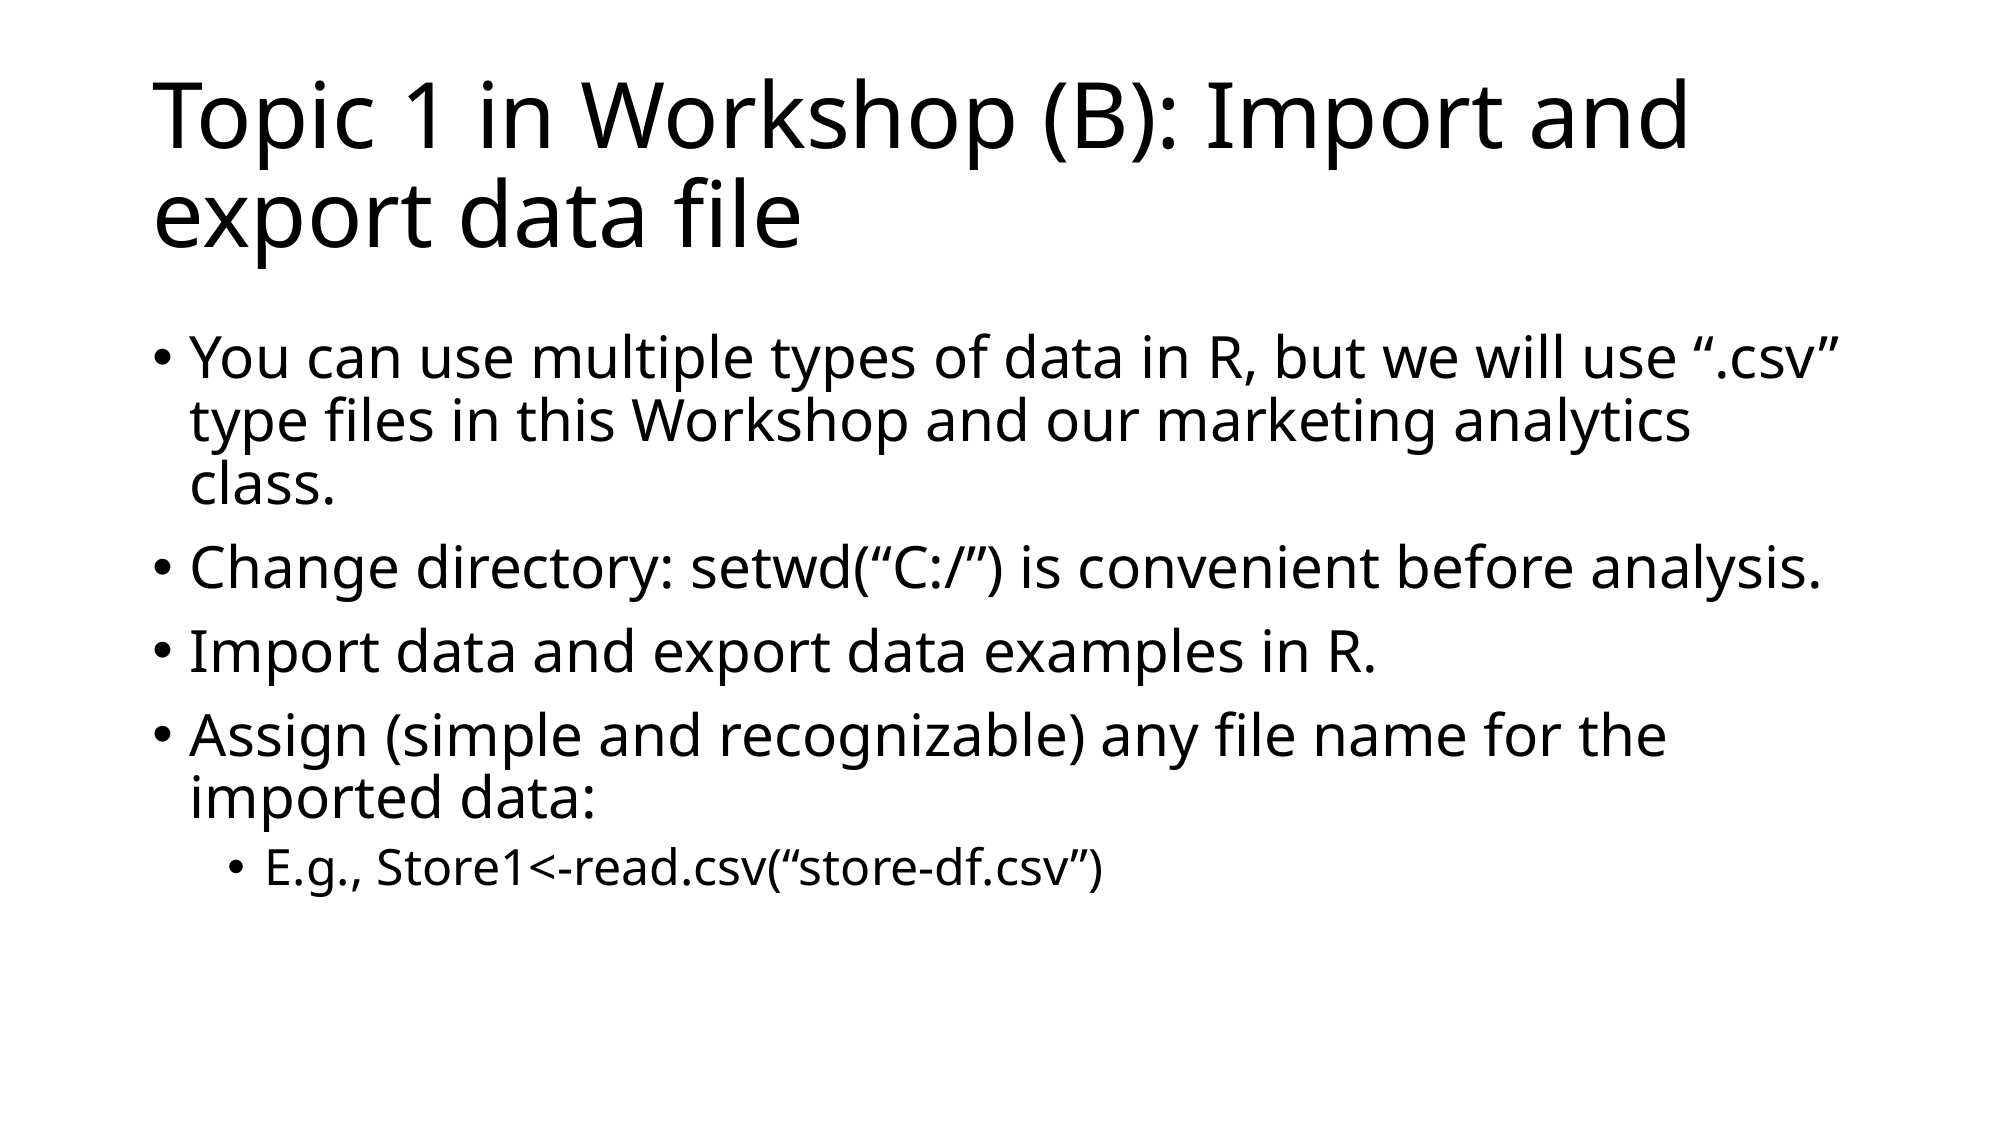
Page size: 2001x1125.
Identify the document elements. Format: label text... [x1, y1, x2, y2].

title Topic 1 in Workshop (B): Import and export data file [137, 59, 1863, 278]
list You can use multiple types of data in R, but we will use “.csv” type files in this Workshop and our marketing analytics class. Change directory: setwd(“C:/”) is convenient before analysis. Import data and export data examples in R. Assign (simple and recognizable) any file name for the imported data: E.g., Store1<-read.csv(“store-df.csv”) [137, 320, 1863, 1014]
